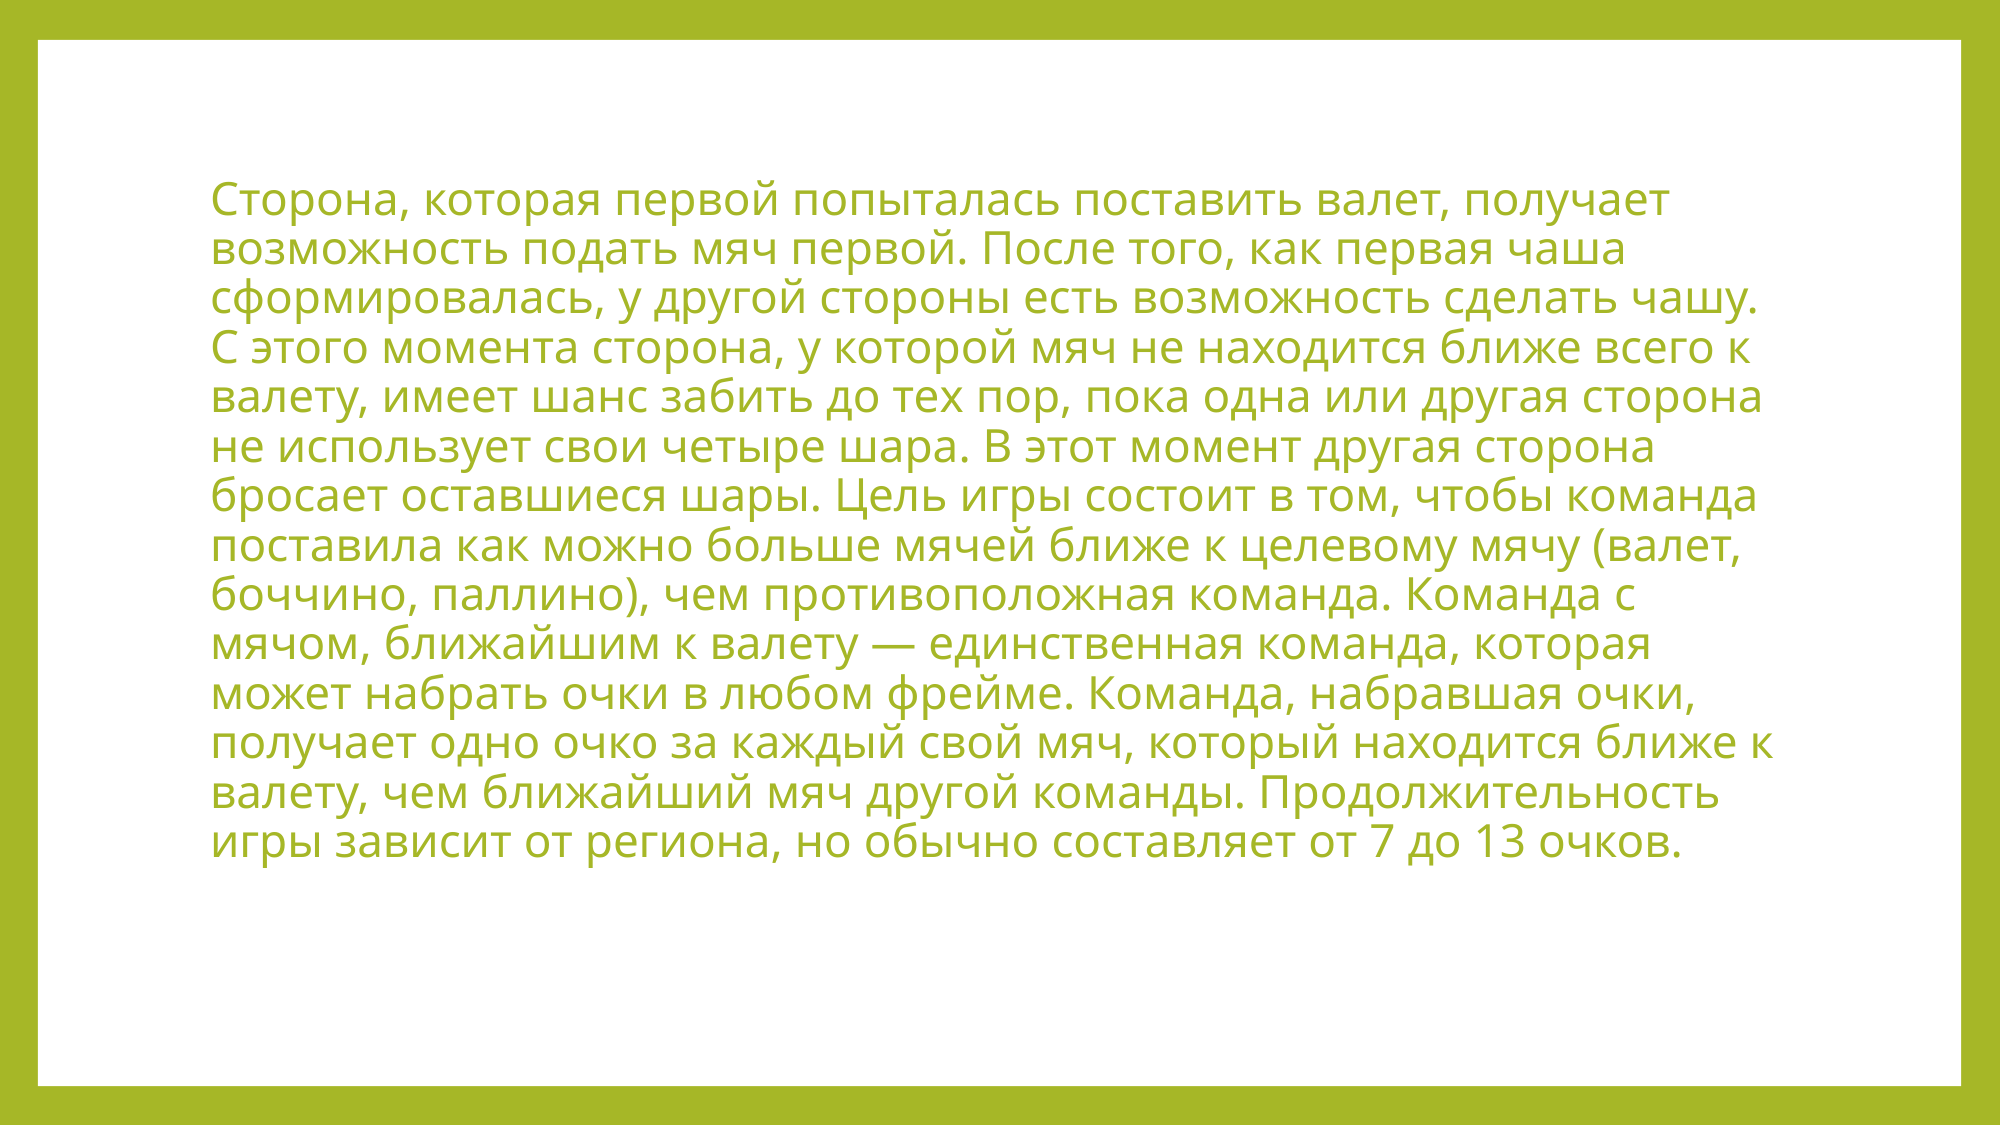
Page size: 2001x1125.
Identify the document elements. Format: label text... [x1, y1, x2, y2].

list Сторона, которая первой попыталась поставить валет, получает возможность подать мяч первой. После того, как первая чаша сформировалась, у другой стороны есть возможность сделать чашу. С этого момента сторона, у которой мяч не находится ближе всего к валету, имеет шанс забить до тех пор, пока одна или другая сторона не использует свои четыре шара. В этот момент другая сторона бросает оставшиеся шары. Цель игры состоит в том, чтобы команда поставила как можно больше мячей ближе к целевому мячу (валет, боччино, паллино), чем противоположная команда. Команда с мячом, ближайшим к валету — единственная команда, которая может набрать очки в любом фрейме. Команда, набравшая очки, получает одно очко за каждый свой мяч, который находится ближе к валету, чем ближайший мяч другой команды. Продолжительность игры зависит от региона, но обычно составляет от 7 до 13 очков. [187, 168, 1808, 1000]
